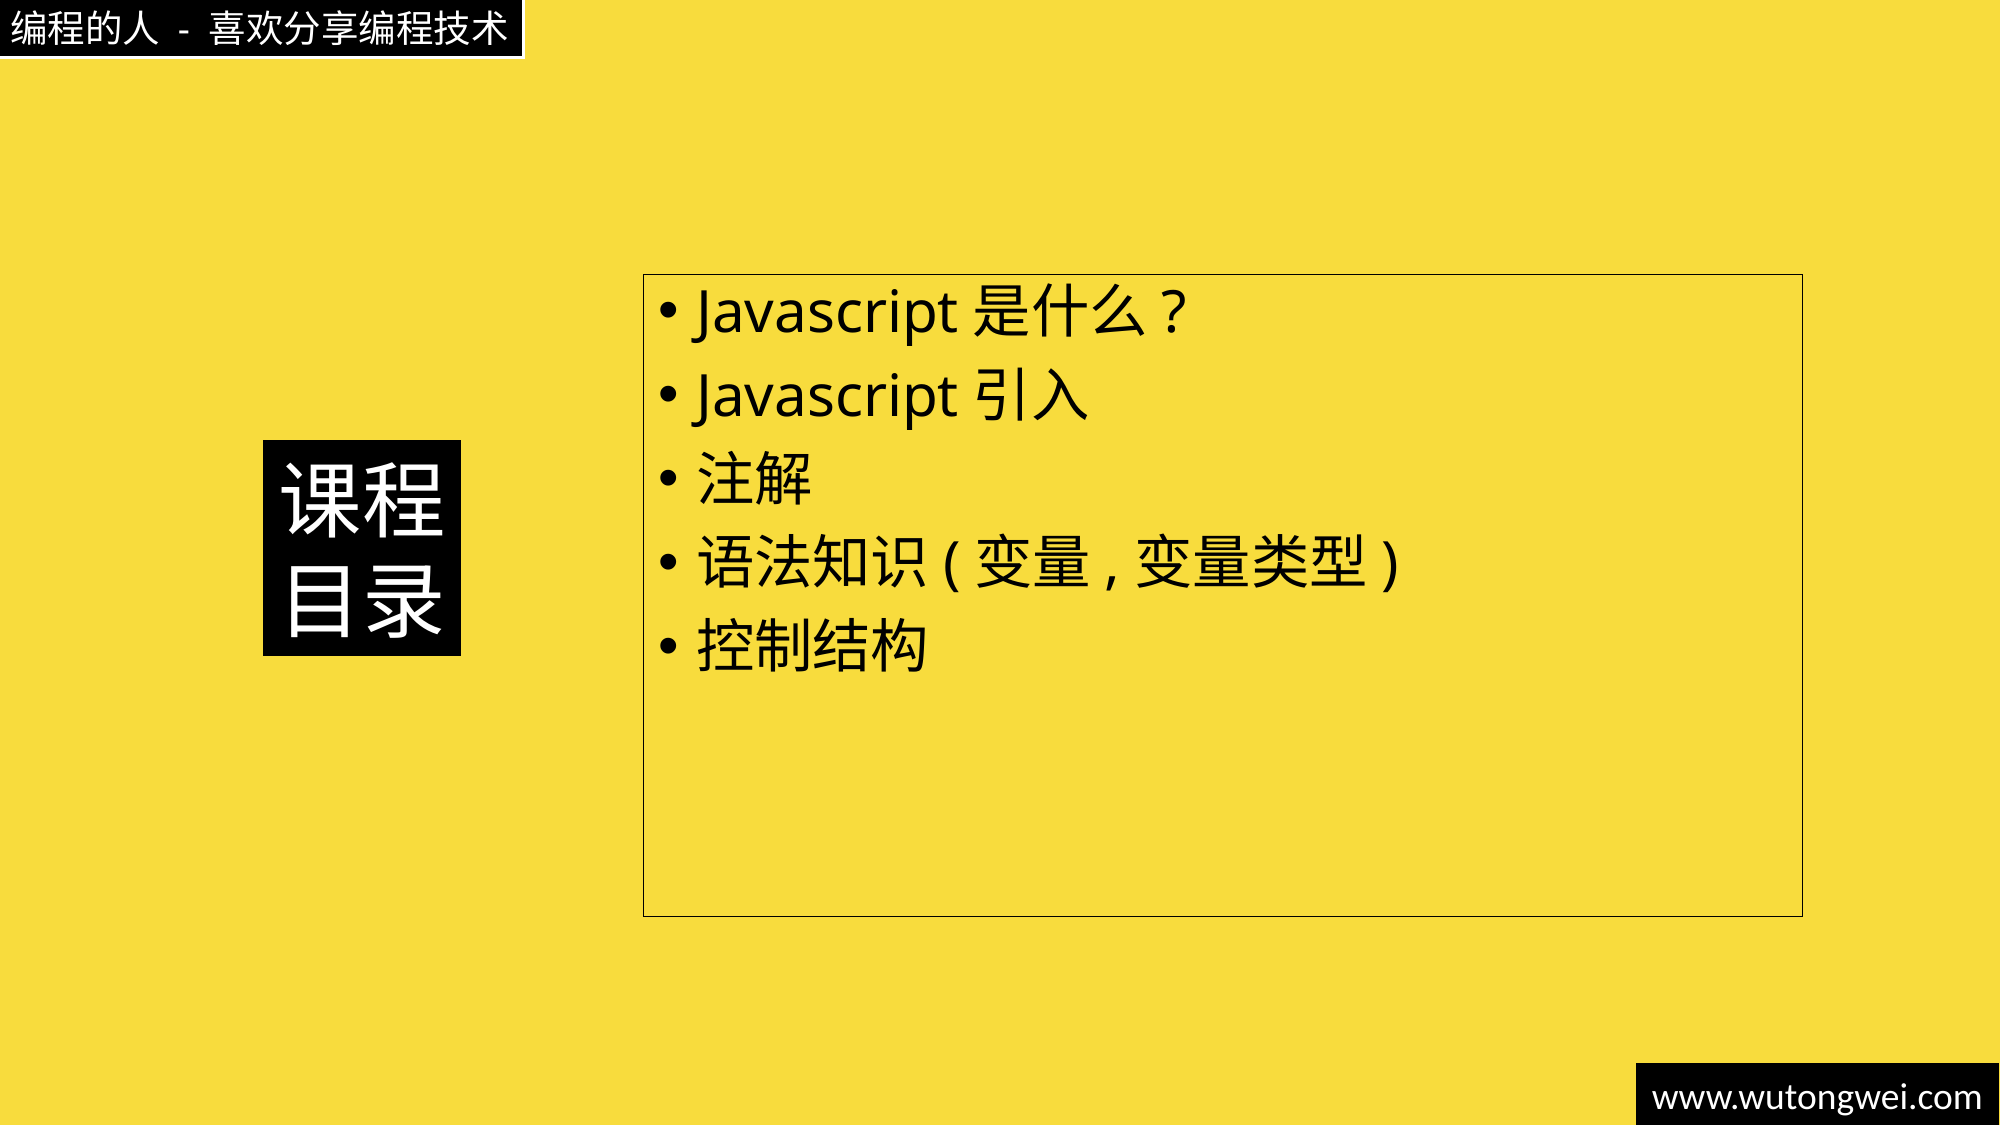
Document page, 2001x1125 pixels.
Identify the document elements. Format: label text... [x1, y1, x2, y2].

list Javascript是什么? Javascript引入 注解 语法知识(变量,变量类型) 控制结构 [643, 274, 1803, 917]
